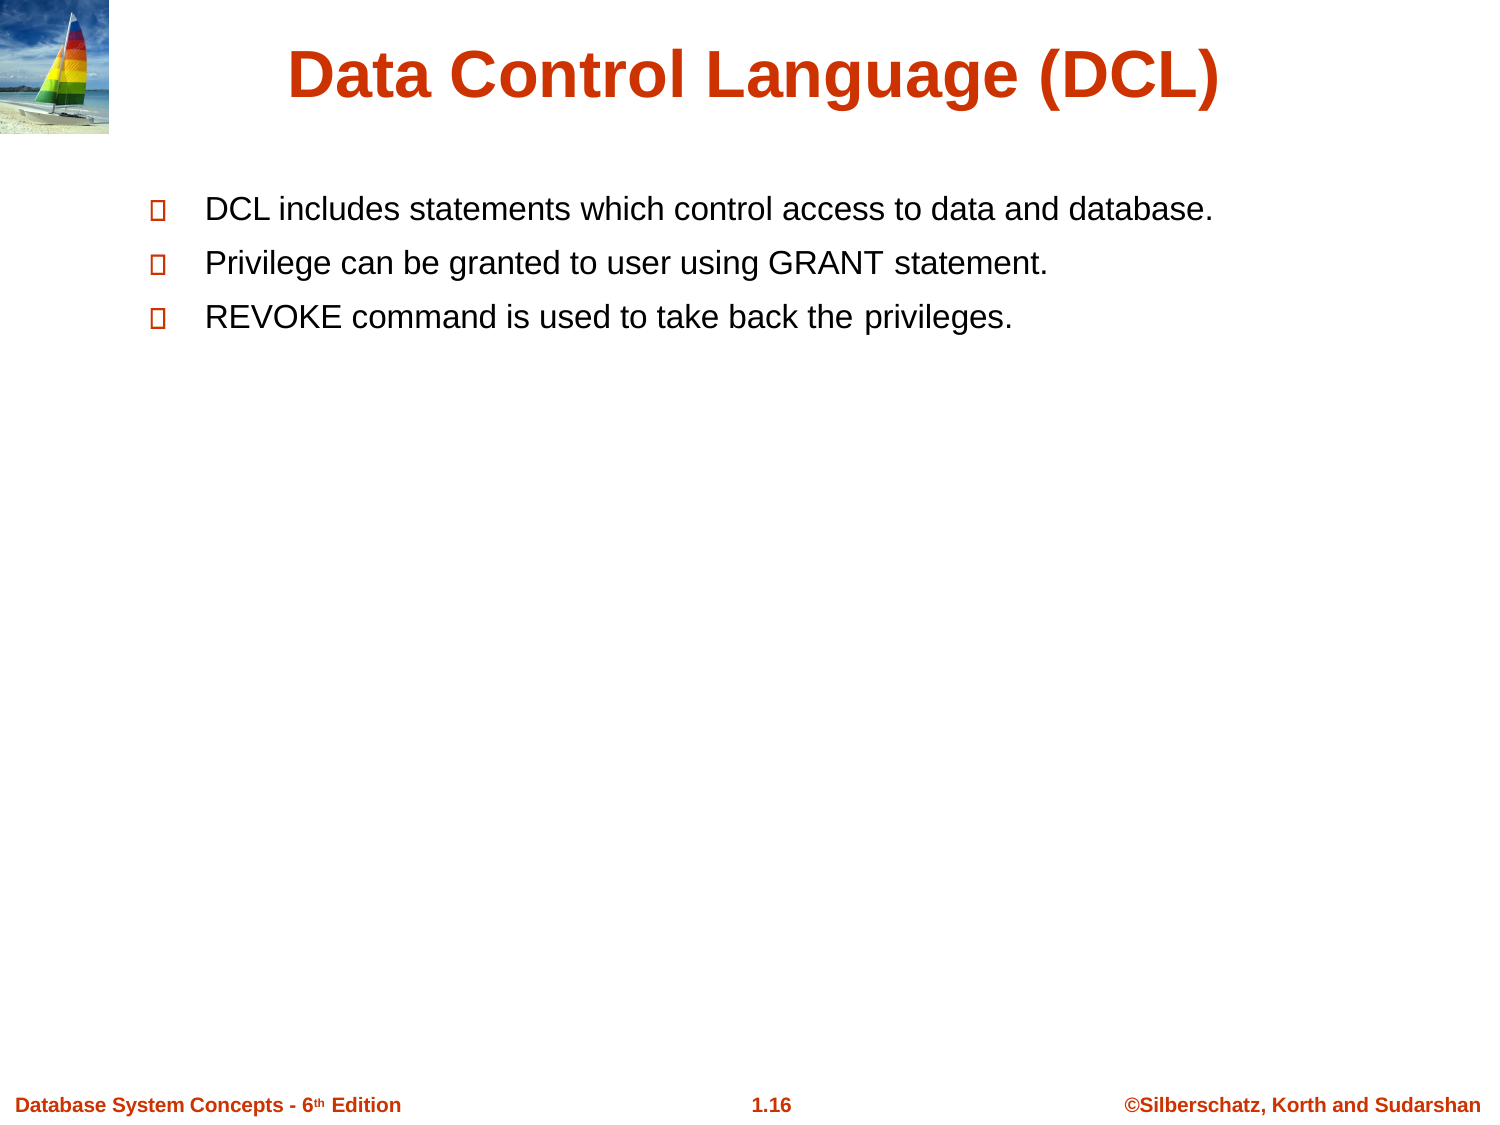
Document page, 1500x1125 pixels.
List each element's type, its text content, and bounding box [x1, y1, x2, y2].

footer Database System Concepts - 6th Edition [12, 1091, 409, 1125]
title Data Control Language (DCL) [284, 28, 1222, 171]
text_box [148, 243, 187, 283]
slide_number 1.10 [749, 1092, 797, 1125]
text_box [148, 296, 187, 337]
text_box DCL includes statements which control access to data and database. Privilege can be granted to user using GRANT statement. REVOKE command is used to take back the privileges. [202, 171, 1226, 336]
text_box [148, 189, 187, 229]
slide_number ©Silberschatz, Korth and Sudarshan [1122, 1092, 1487, 1125]
picture [0, 0, 109, 134]
